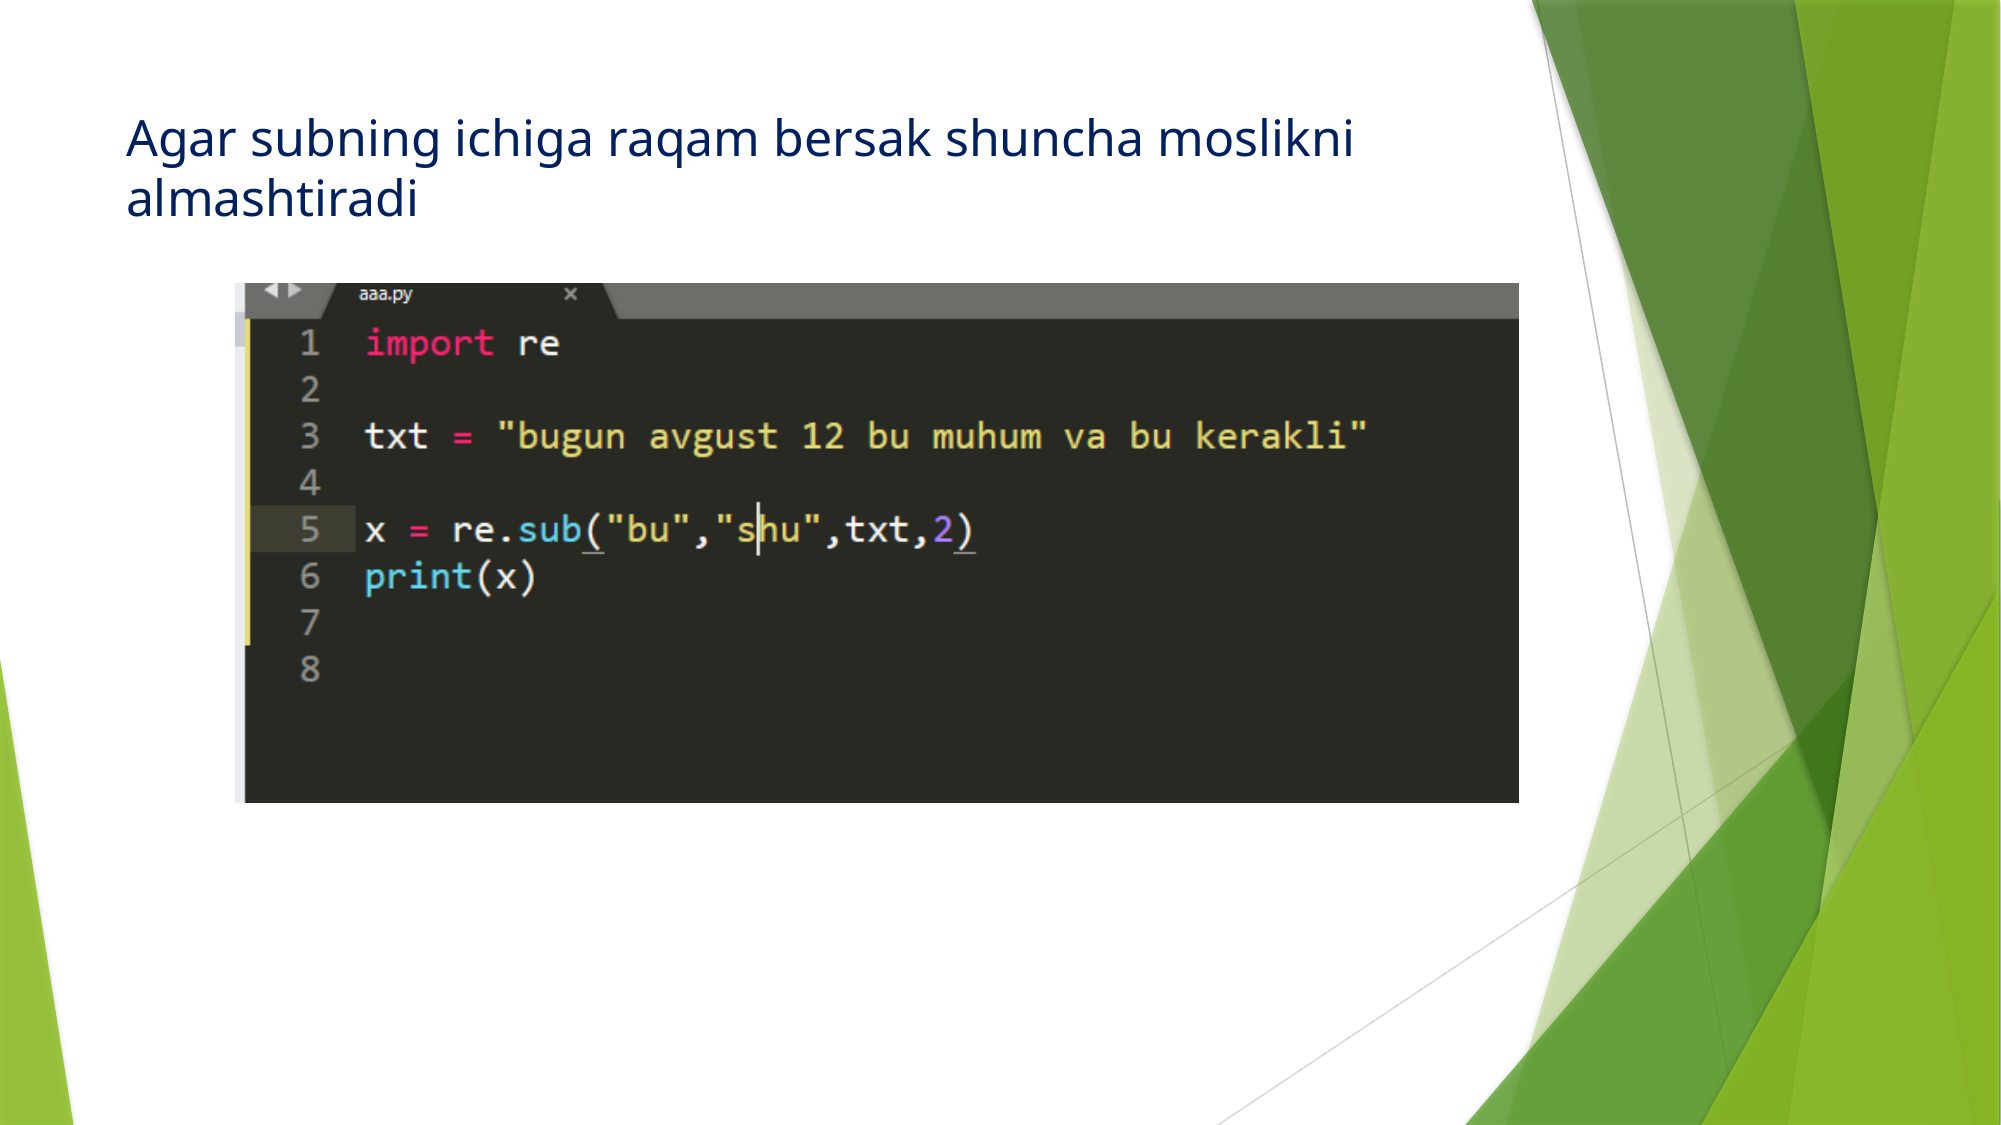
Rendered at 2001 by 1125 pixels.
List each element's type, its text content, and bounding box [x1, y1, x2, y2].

list Agar subning ichiga raqam bersak shuncha moslikni almashtiradi [111, 99, 1522, 991]
picture [235, 282, 1519, 804]
